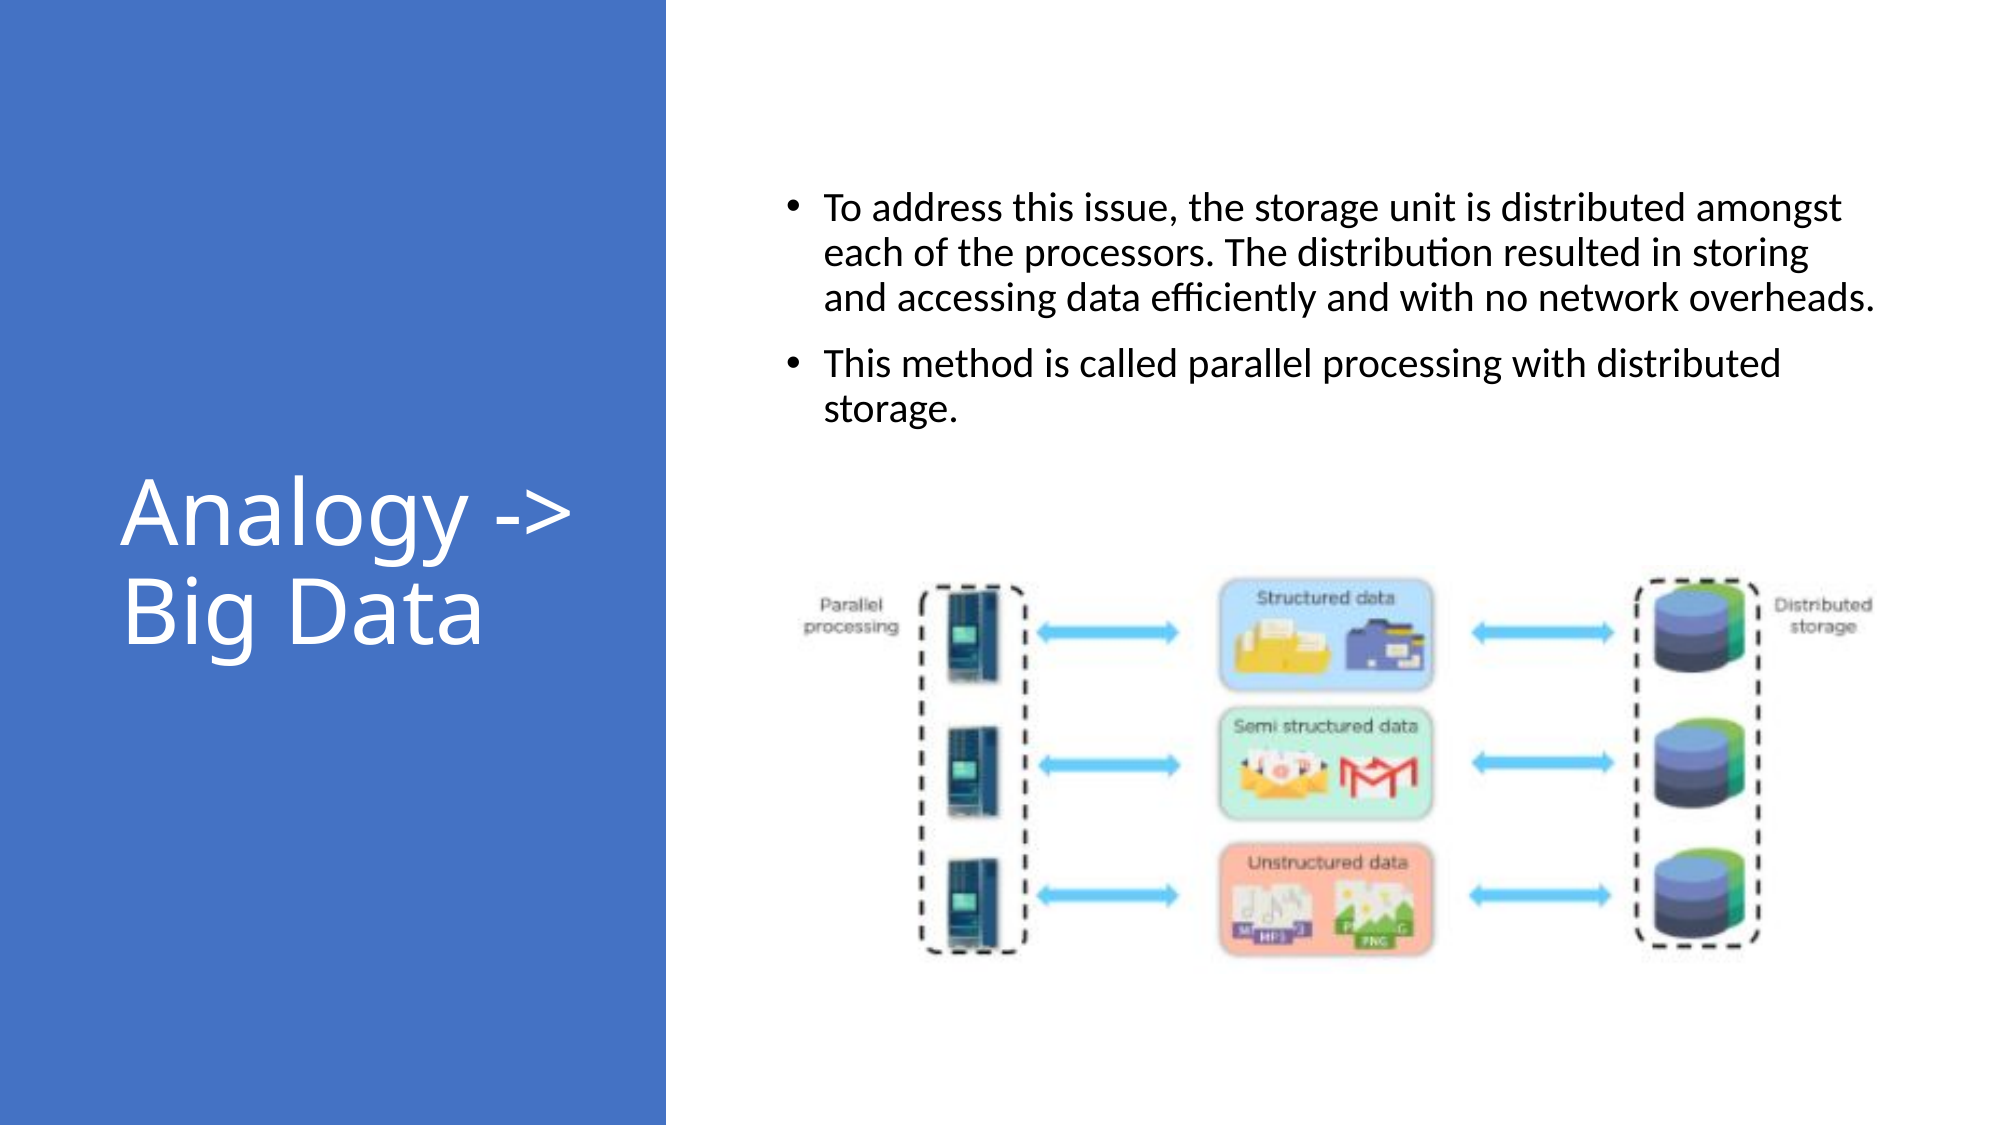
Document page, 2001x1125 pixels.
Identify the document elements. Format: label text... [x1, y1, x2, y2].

list To address this issue, the storage unit is distributed amongst each of the processors. The distribution resulted in storing and accessing data efficiently and with no network overheads. This method is called parallel processing with distributed storage. [770, 104, 1895, 513]
picture [780, 565, 1877, 974]
text_box [0, 0, 667, 1125]
title Analogy -> Big Data [105, 104, 614, 1026]
